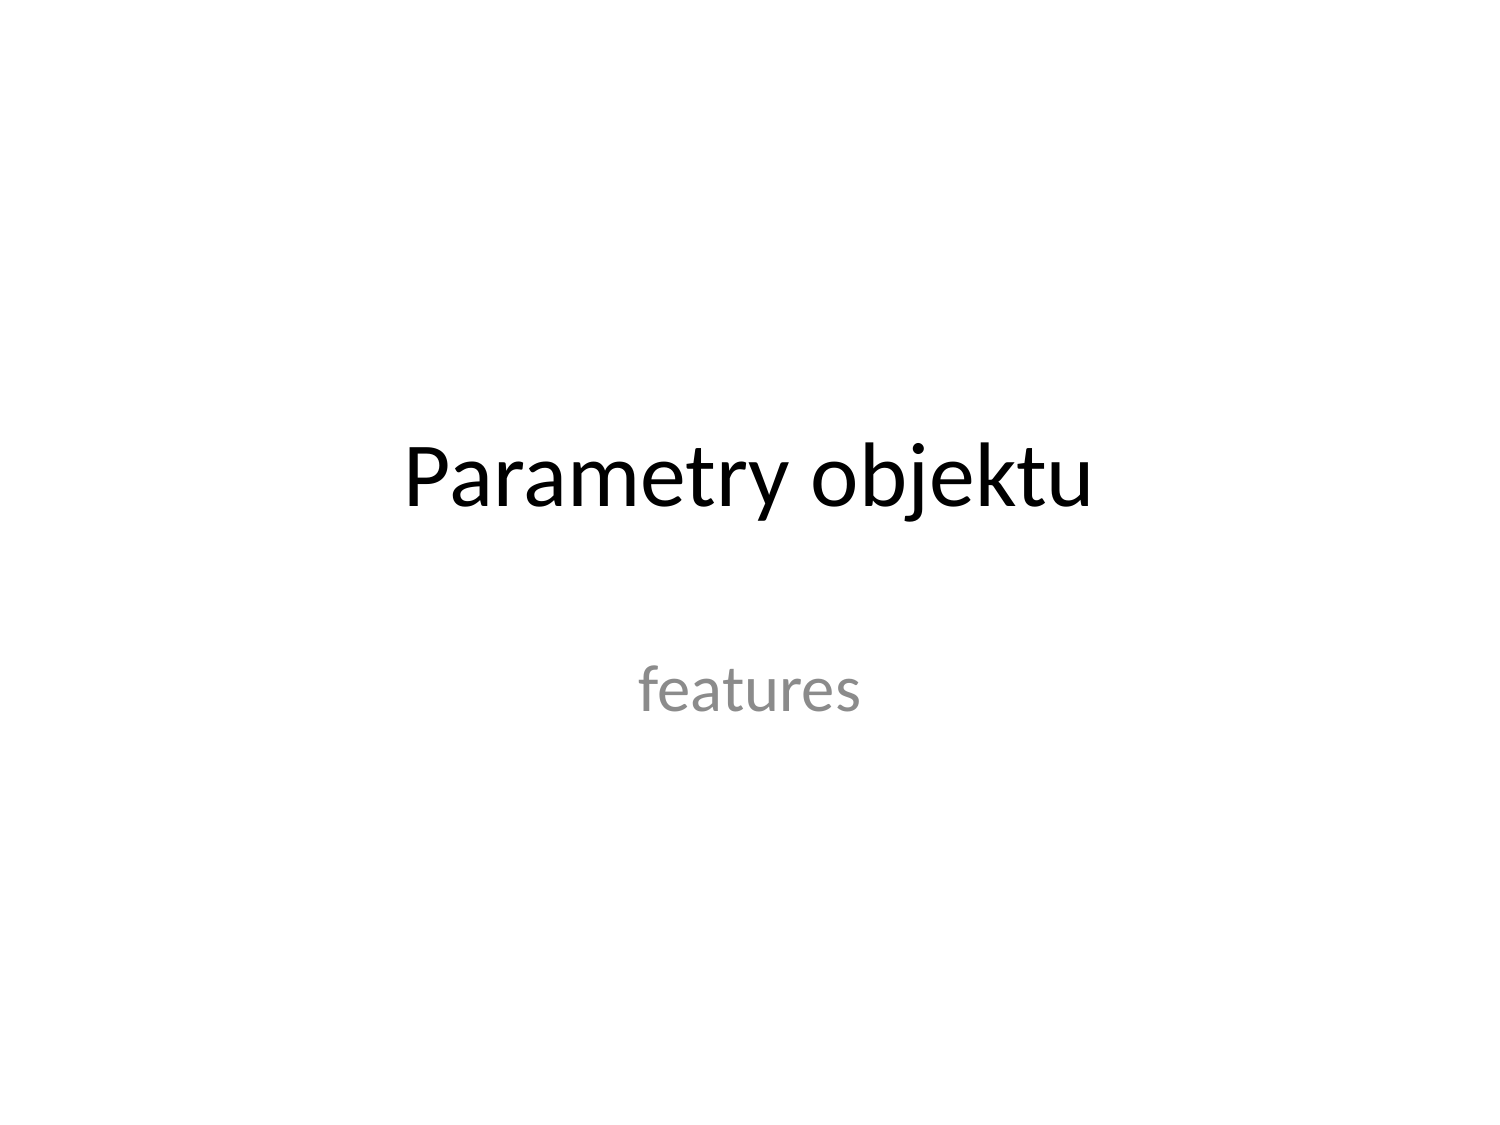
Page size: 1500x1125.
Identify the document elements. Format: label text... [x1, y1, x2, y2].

title Parametry objektu [112, 349, 1388, 591]
subtitle features [225, 637, 1275, 925]
